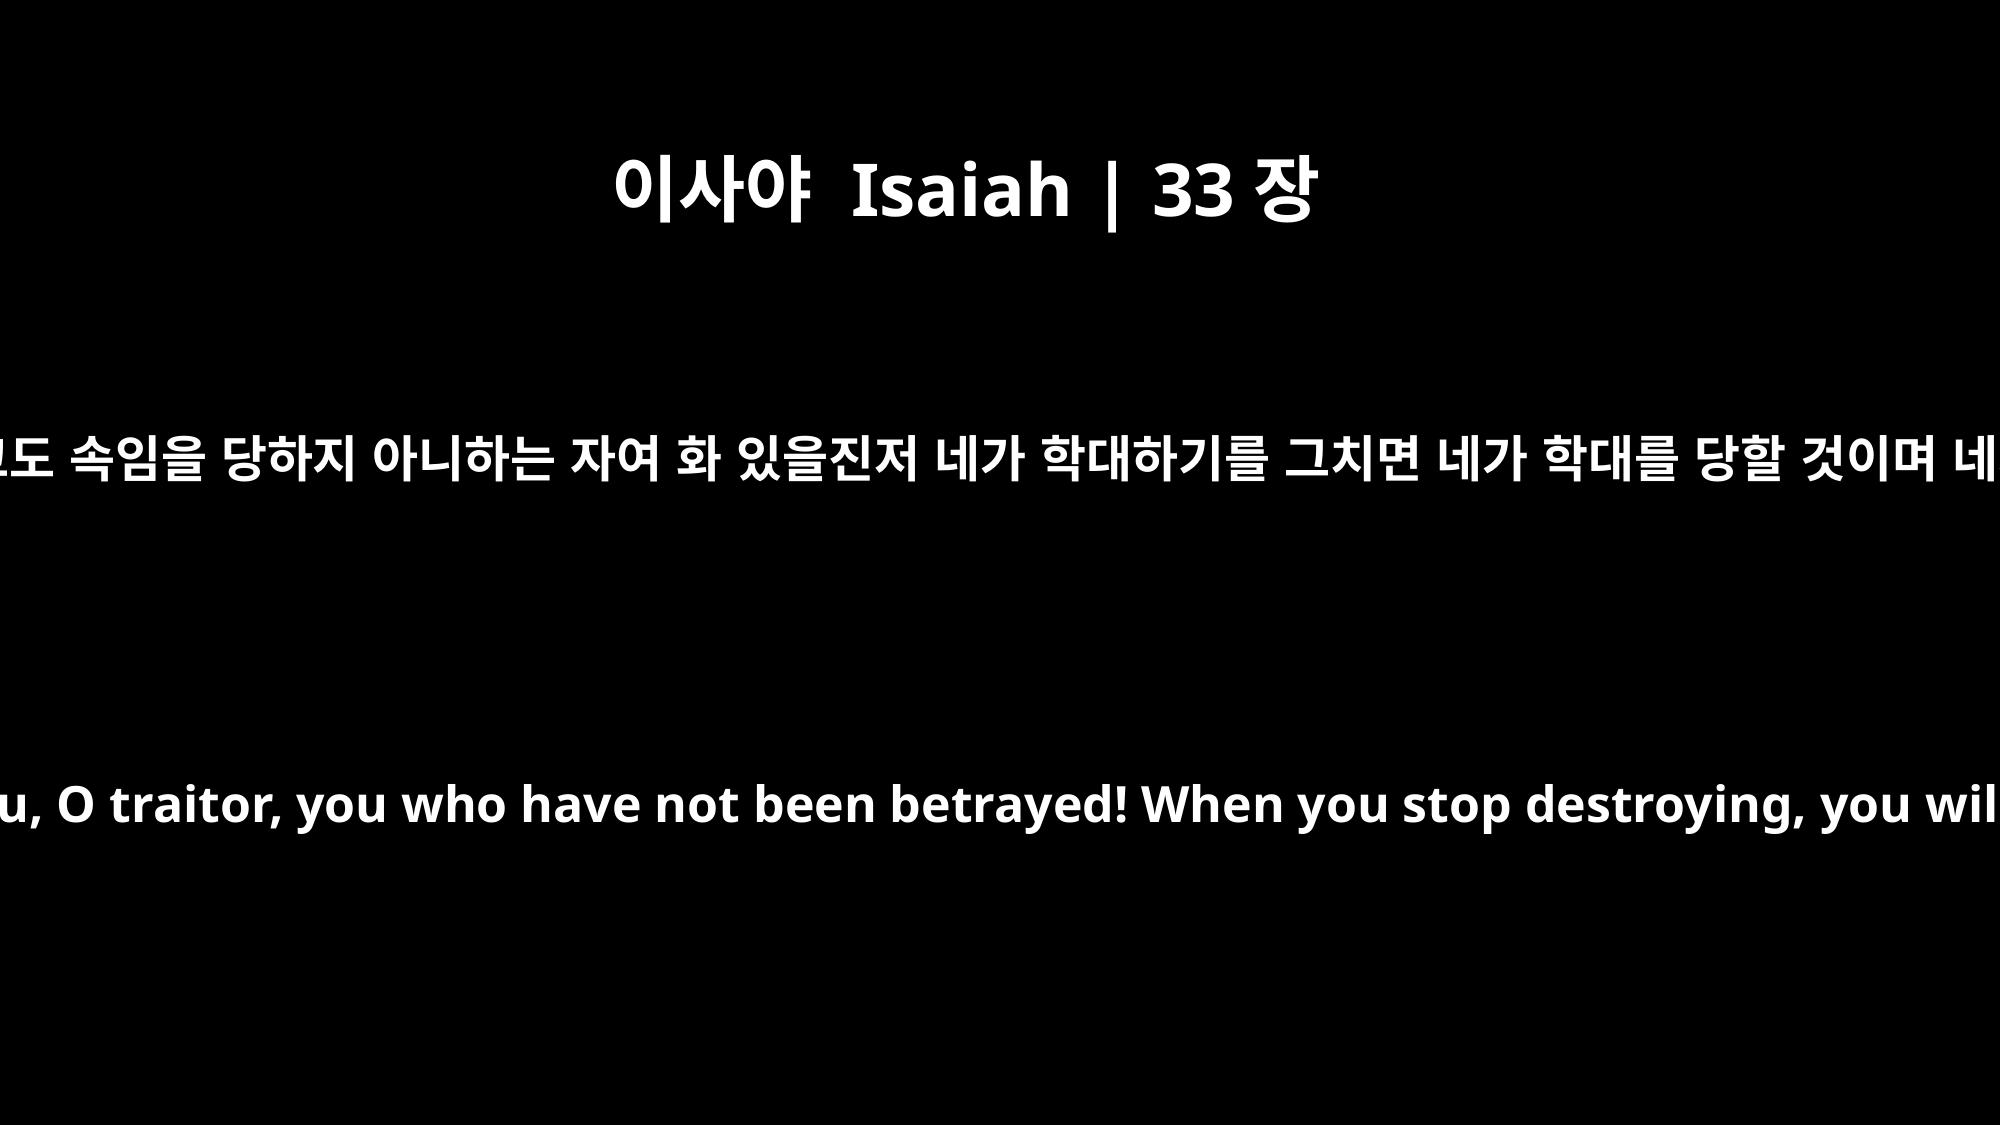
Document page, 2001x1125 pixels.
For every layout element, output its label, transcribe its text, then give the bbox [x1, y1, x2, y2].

text_box 이사야 Isaiah | 33장 [596, 136, 1336, 239]
text_box 1 너 학대를 당하지 아니하고도 학대하며 속이고도 속임을 당하지 아니하는 자여 화 있을진저 네가 학대하기를 그치면 네가 학대를 당할 것이며 네가 속이기를 그치면 사람이 너를 속이리라 [0, 359, 2000, 495]
text_box Woe to you, O destroyer, you who have not been destroyed! Woe to you, O traitor, you who have not been betrayed! When you stop destroying, you will be destroyed; when you stop betraying, you will be betrayed. [0, 764, 2000, 840]
